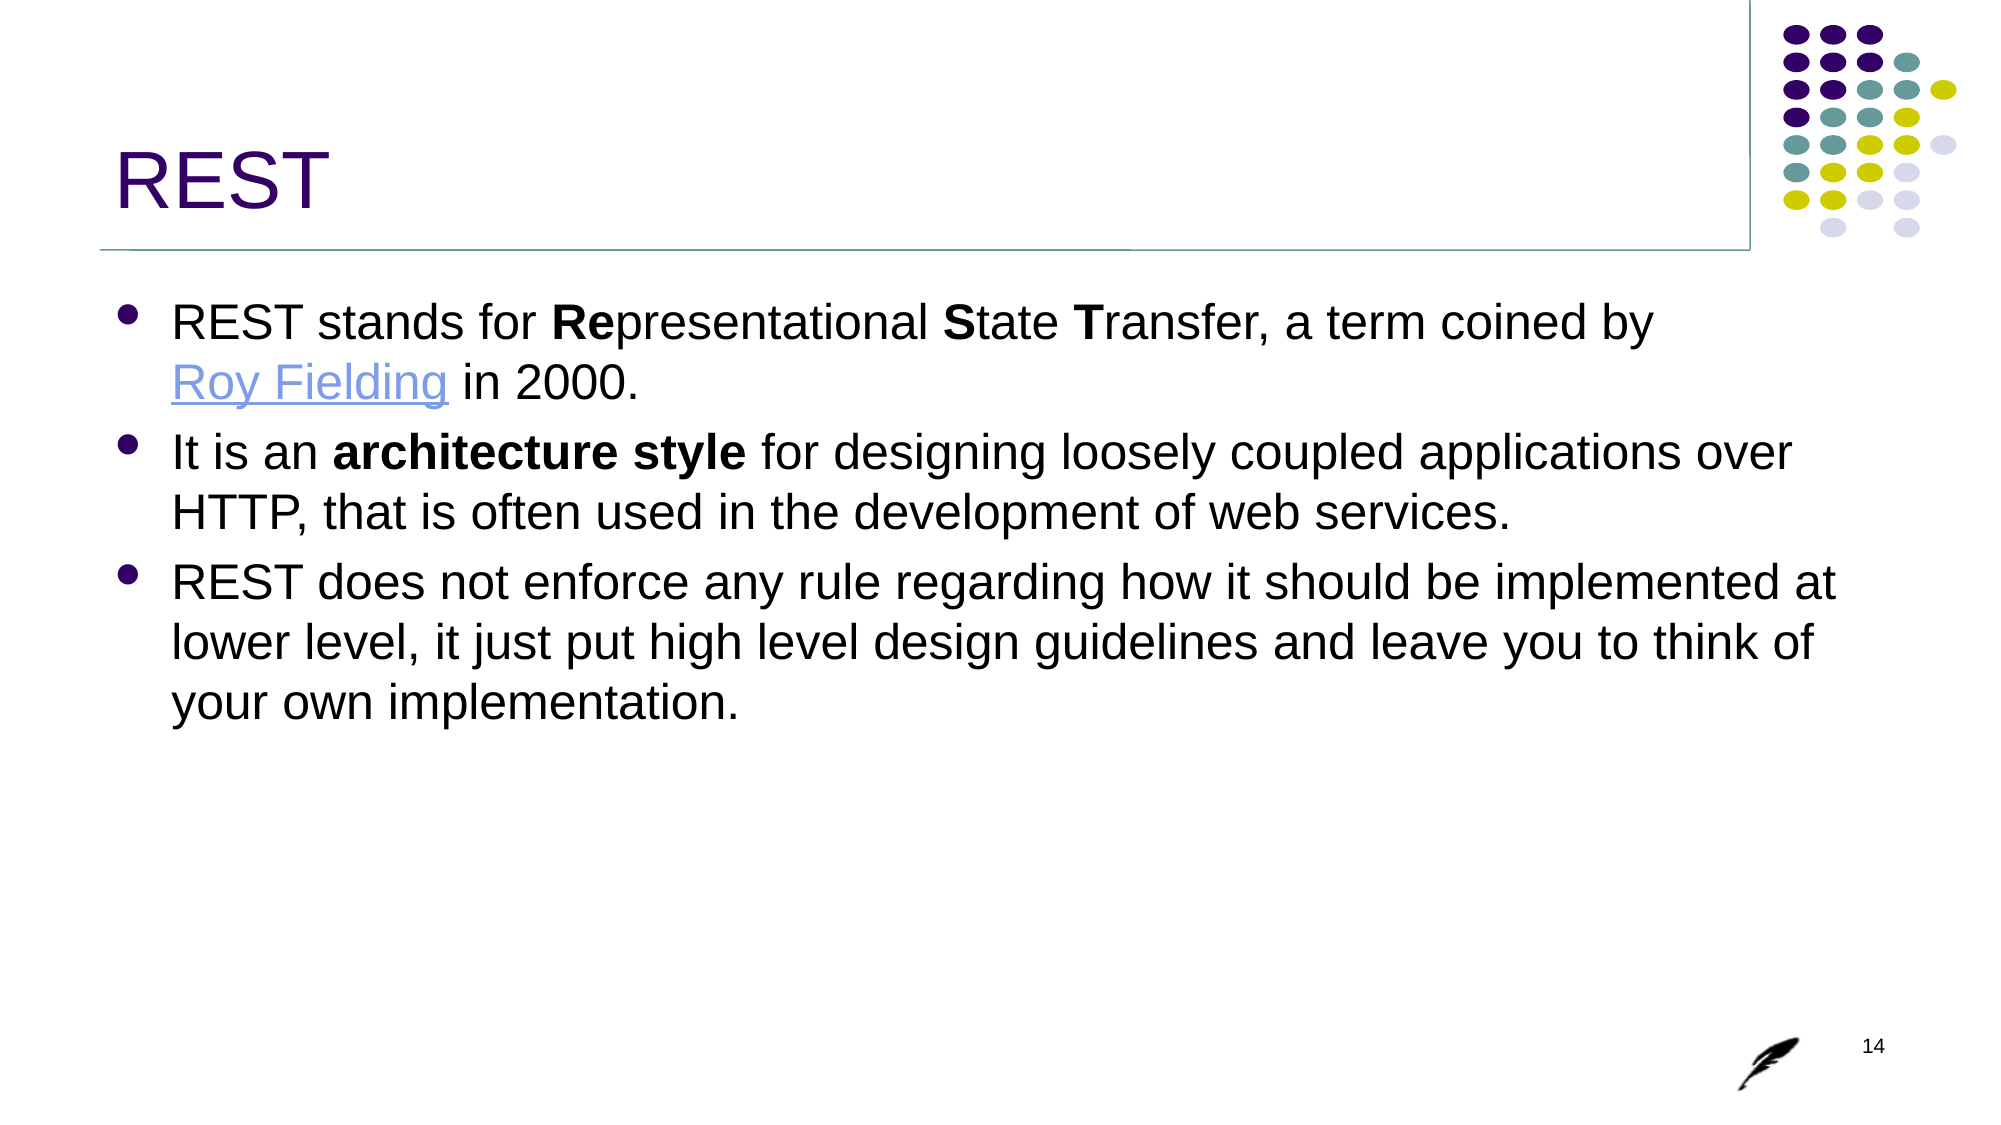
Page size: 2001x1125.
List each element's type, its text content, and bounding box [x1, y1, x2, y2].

list REST stands for Representational State Transfer, a term coined by Roy Fielding in 2000. It is an architecture style for designing loosely coupled applications over HTTP, that is often used in the development of web services. REST does not enforce any rule regarding how it should be implemented at lower level, it just put high level design guidelines and leave you to think of your own implementation. [99, 282, 1900, 1006]
slide_number 14 [1433, 1025, 1900, 1100]
title REST [99, 20, 1750, 233]
